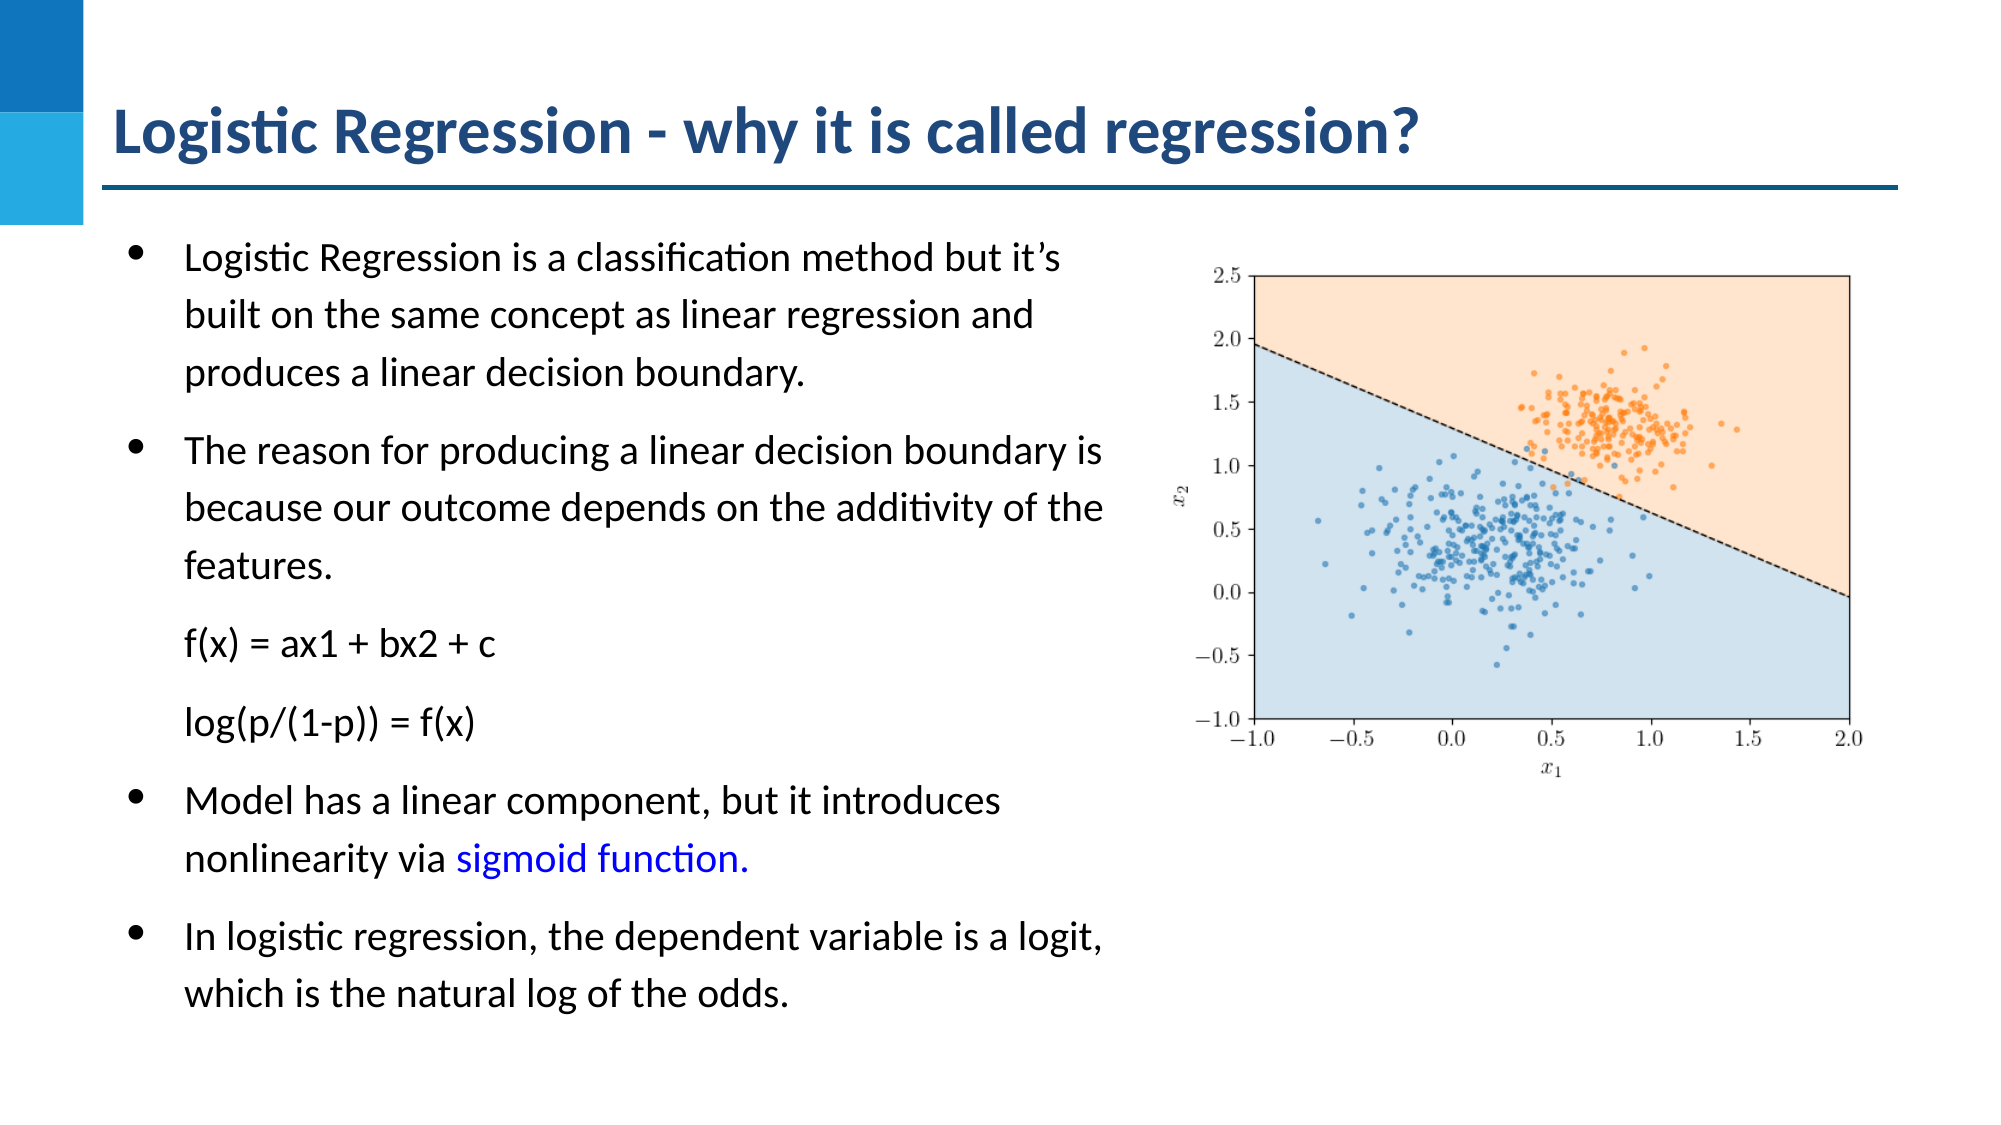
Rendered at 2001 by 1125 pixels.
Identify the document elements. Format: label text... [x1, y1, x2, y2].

text_box Logistic Regression - why it is called regression? [111, 84, 1907, 171]
text_box Logistic Regression is a classification method but it’s built on the same concept as linear regression and produces a linear decision boundary. The reason for producing a linear decision boundary is because our outcome depends on the additivity of the features. f(x) = ax1 + bx2 + c log(p/(1-p)) = f(x) Model has a linear component, but it introduces nonlinearity via sigmoid function. In logistic regression, the dependent variable is a logit, which is the natural log of the odds. [94, 206, 1128, 1032]
picture [1158, 206, 1926, 783]
